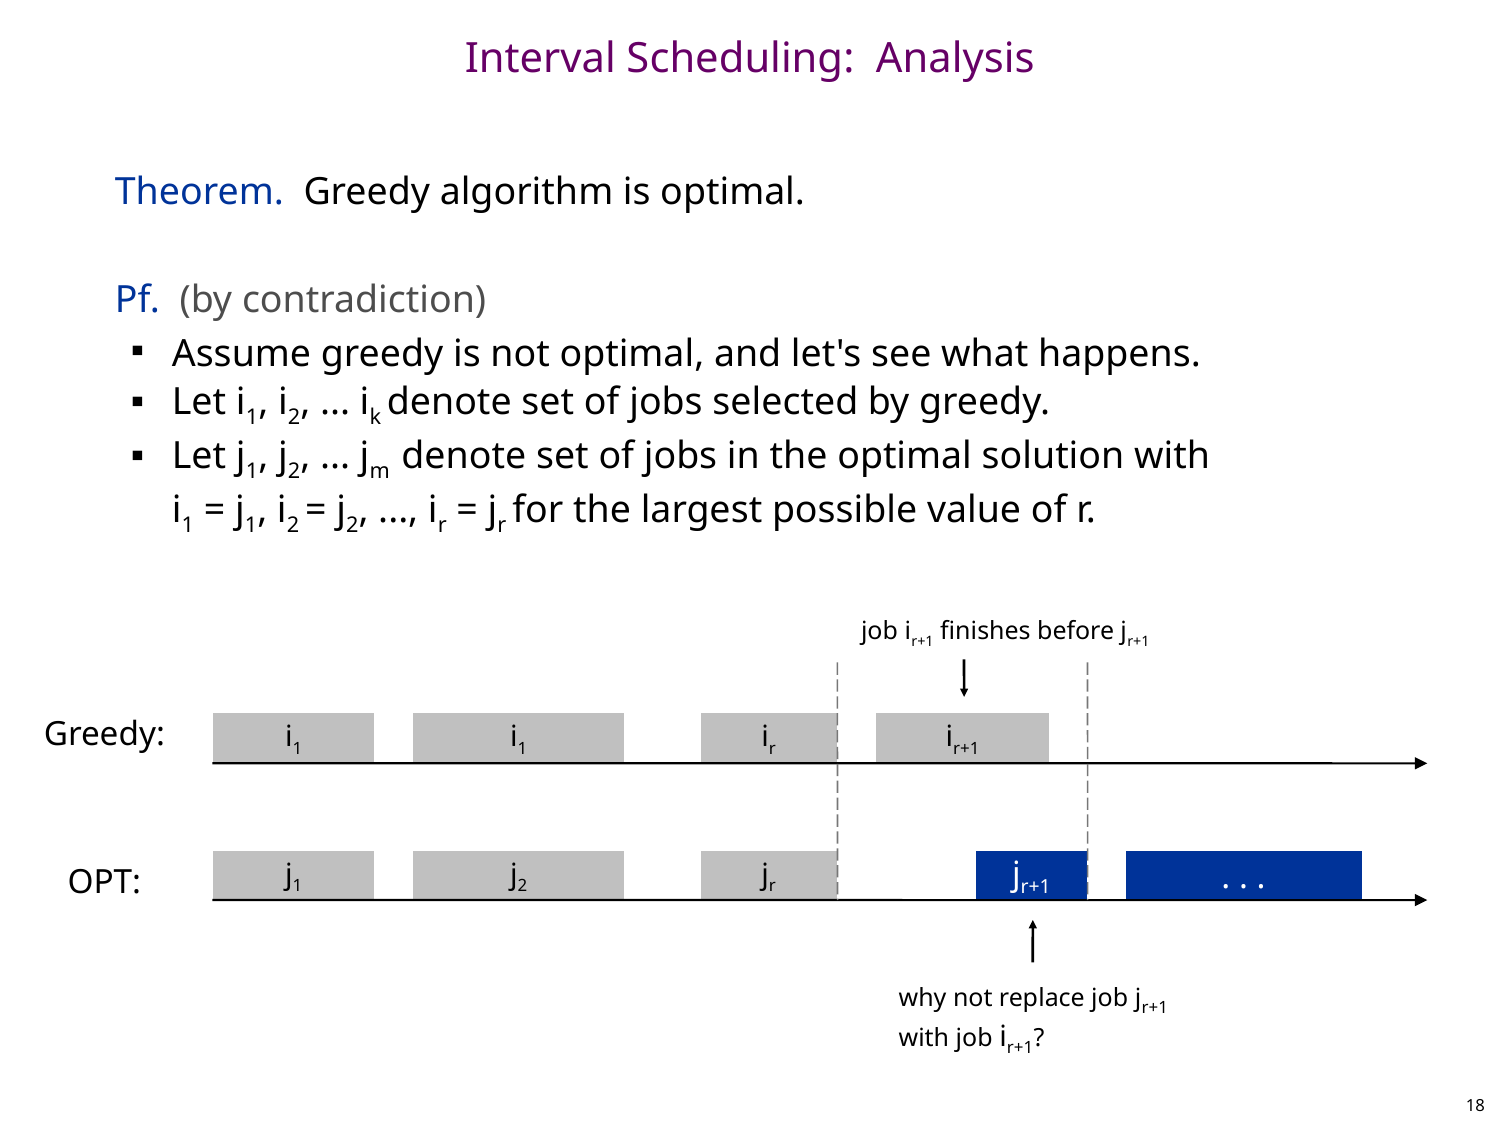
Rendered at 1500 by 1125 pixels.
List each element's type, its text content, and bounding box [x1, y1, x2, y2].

text_box why not replace job jr+1 with job ir+1? [898, 977, 1250, 1057]
text_box i1 [212, 712, 375, 763]
text_box j1 [212, 849, 375, 899]
list Theorem. Greedy algorithm is optimal. Pf. (by contradiction) Assume greedy is not optimal, and let's see what happens. Let i1, i2, ... ik denote set of jobs selected by greedy. Let j1, j2, ... jm denote set of jobs in the optimal solution with i1 = j1, i2 = j2, ..., ir = jr for the largest possible value of r. [99, 149, 1388, 1038]
text_box jr+1 [975, 849, 1088, 899]
text_box ir [699, 712, 838, 763]
text_box [1088, 893, 1428, 907]
text_box Greedy: [28, 704, 181, 760]
text_box [959, 659, 969, 697]
text_box [1028, 920, 1037, 963]
text_box . . . [1124, 849, 1363, 899]
text_box i1 [412, 712, 625, 763]
text_box job ir+1 finishes before jr+1 [860, 615, 1213, 650]
text_box jr [699, 849, 838, 899]
text_box ir+1 [875, 712, 1050, 763]
title Interval Scheduling: Analysis [0, 24, 1500, 100]
text_box j2 [412, 849, 625, 899]
text_box [212, 757, 1428, 770]
text_box OPT: [52, 852, 157, 908]
slide_number 18 [1187, 1087, 1500, 1125]
